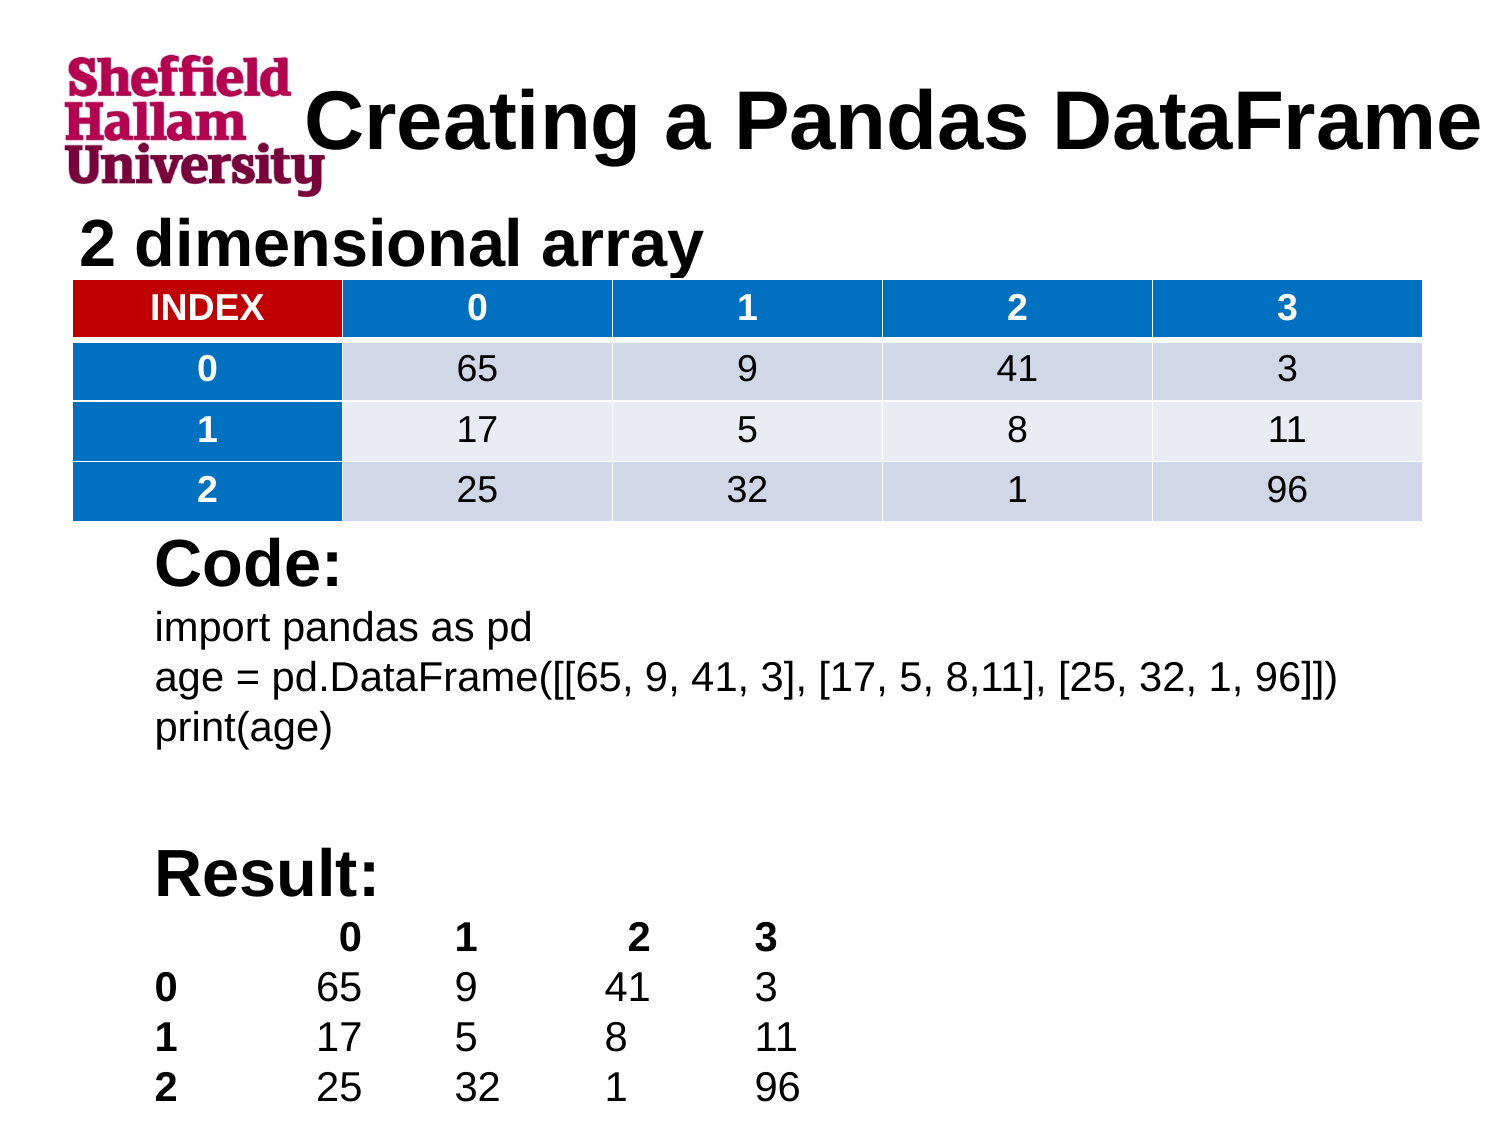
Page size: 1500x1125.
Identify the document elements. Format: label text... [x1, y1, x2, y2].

table_header 0 [343, 280, 612, 337]
table_cell 0 [73, 343, 342, 400]
table_header 1 [613, 280, 882, 337]
table_header INDEX [73, 280, 342, 337]
table_cell 17 [343, 402, 612, 461]
table_header 3 [1153, 280, 1422, 337]
table_cell 2 [73, 462, 342, 521]
table_cell 32 [613, 462, 882, 521]
table_cell 3 [1153, 343, 1422, 400]
title Creating a Pandas DataFrame [289, 40, 1500, 182]
table_cell 8 [883, 402, 1152, 461]
text_box 2 dimensional array Code: import pandas as pd age = pd.DataFrame([[65, 9, 41, 3], [17, 5, 8,11], [25, 32, 1, 96]]) print(age) Result: 0 1 2 3 0 65 9 41 3 1 17 5 8 11 2 25 32 1 96 [64, 192, 1425, 1117]
table_header 2 [883, 280, 1152, 337]
table_cell 96 [1153, 462, 1422, 521]
table_cell 11 [1153, 402, 1422, 461]
picture [64, 54, 325, 192]
table_cell 5 [613, 402, 882, 461]
table_cell 1 [73, 402, 342, 461]
table_cell 9 [613, 343, 882, 400]
table_cell 1 [883, 462, 1152, 521]
table_cell 25 [343, 462, 612, 521]
table_cell 65 [343, 343, 612, 400]
table_cell 41 [883, 343, 1152, 400]
